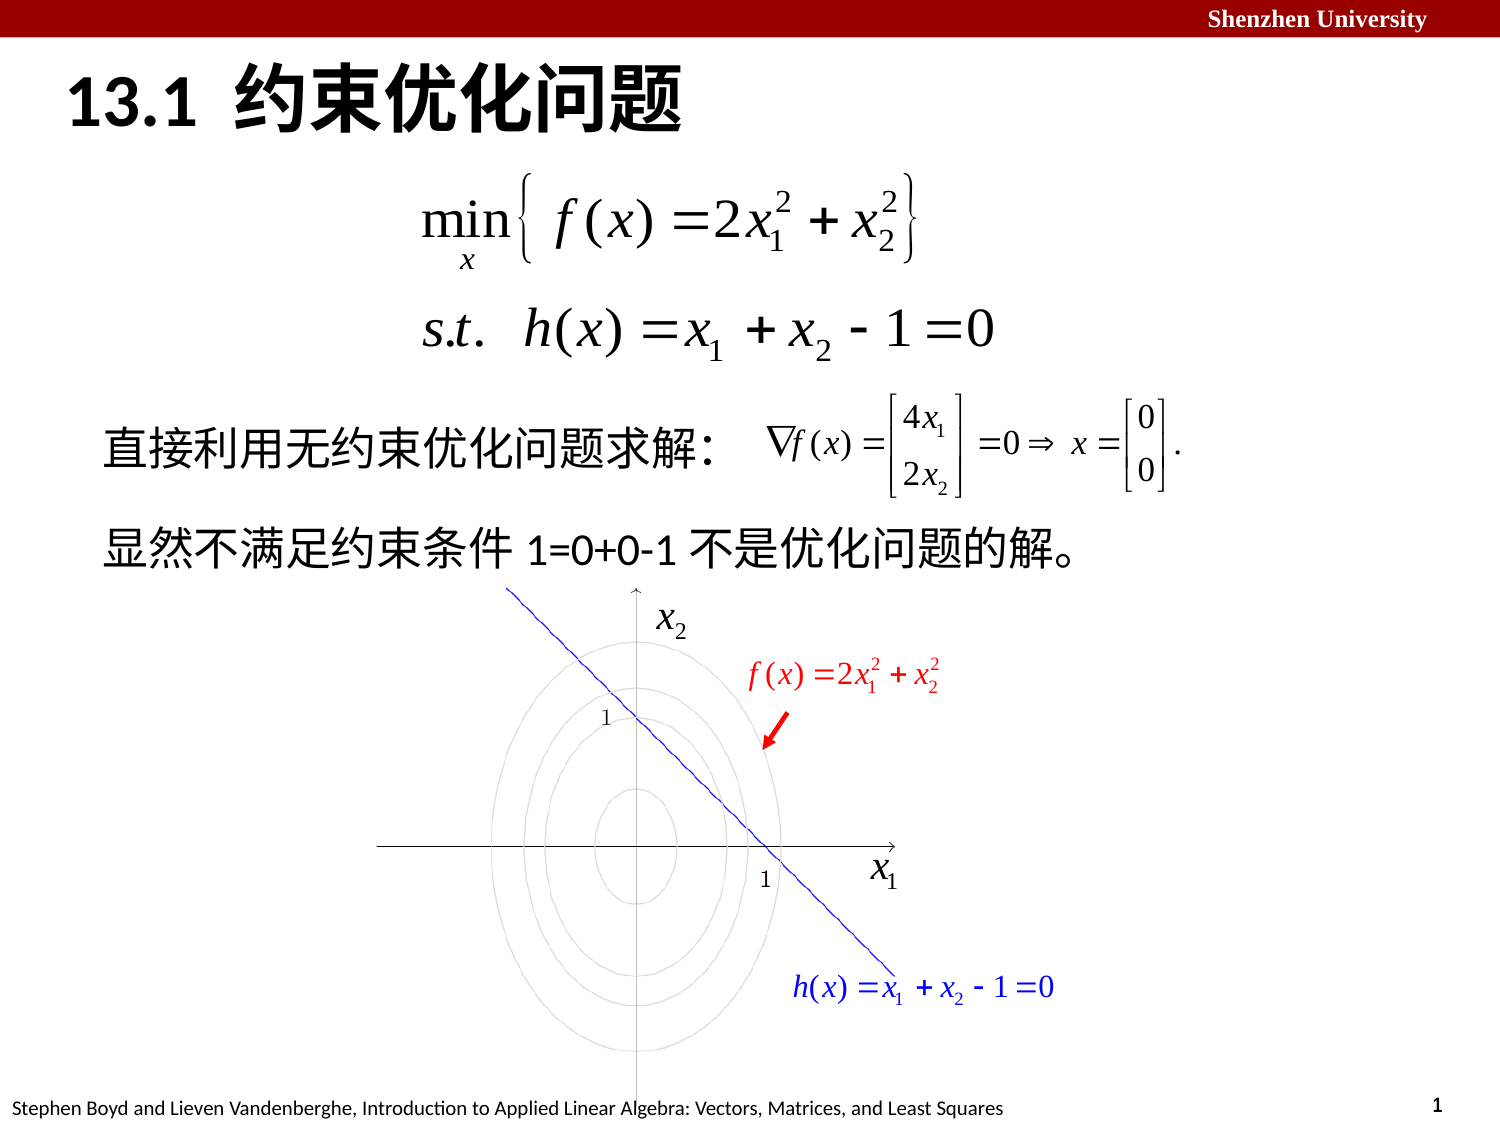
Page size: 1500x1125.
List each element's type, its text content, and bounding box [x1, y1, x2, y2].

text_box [374, 562, 1061, 1110]
text_box 直接利用无约束优化问题求解： [87, 412, 757, 483]
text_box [762, 387, 1186, 505]
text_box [412, 169, 1004, 375]
text_box 13.1 约束优化问题 [49, 43, 1296, 169]
